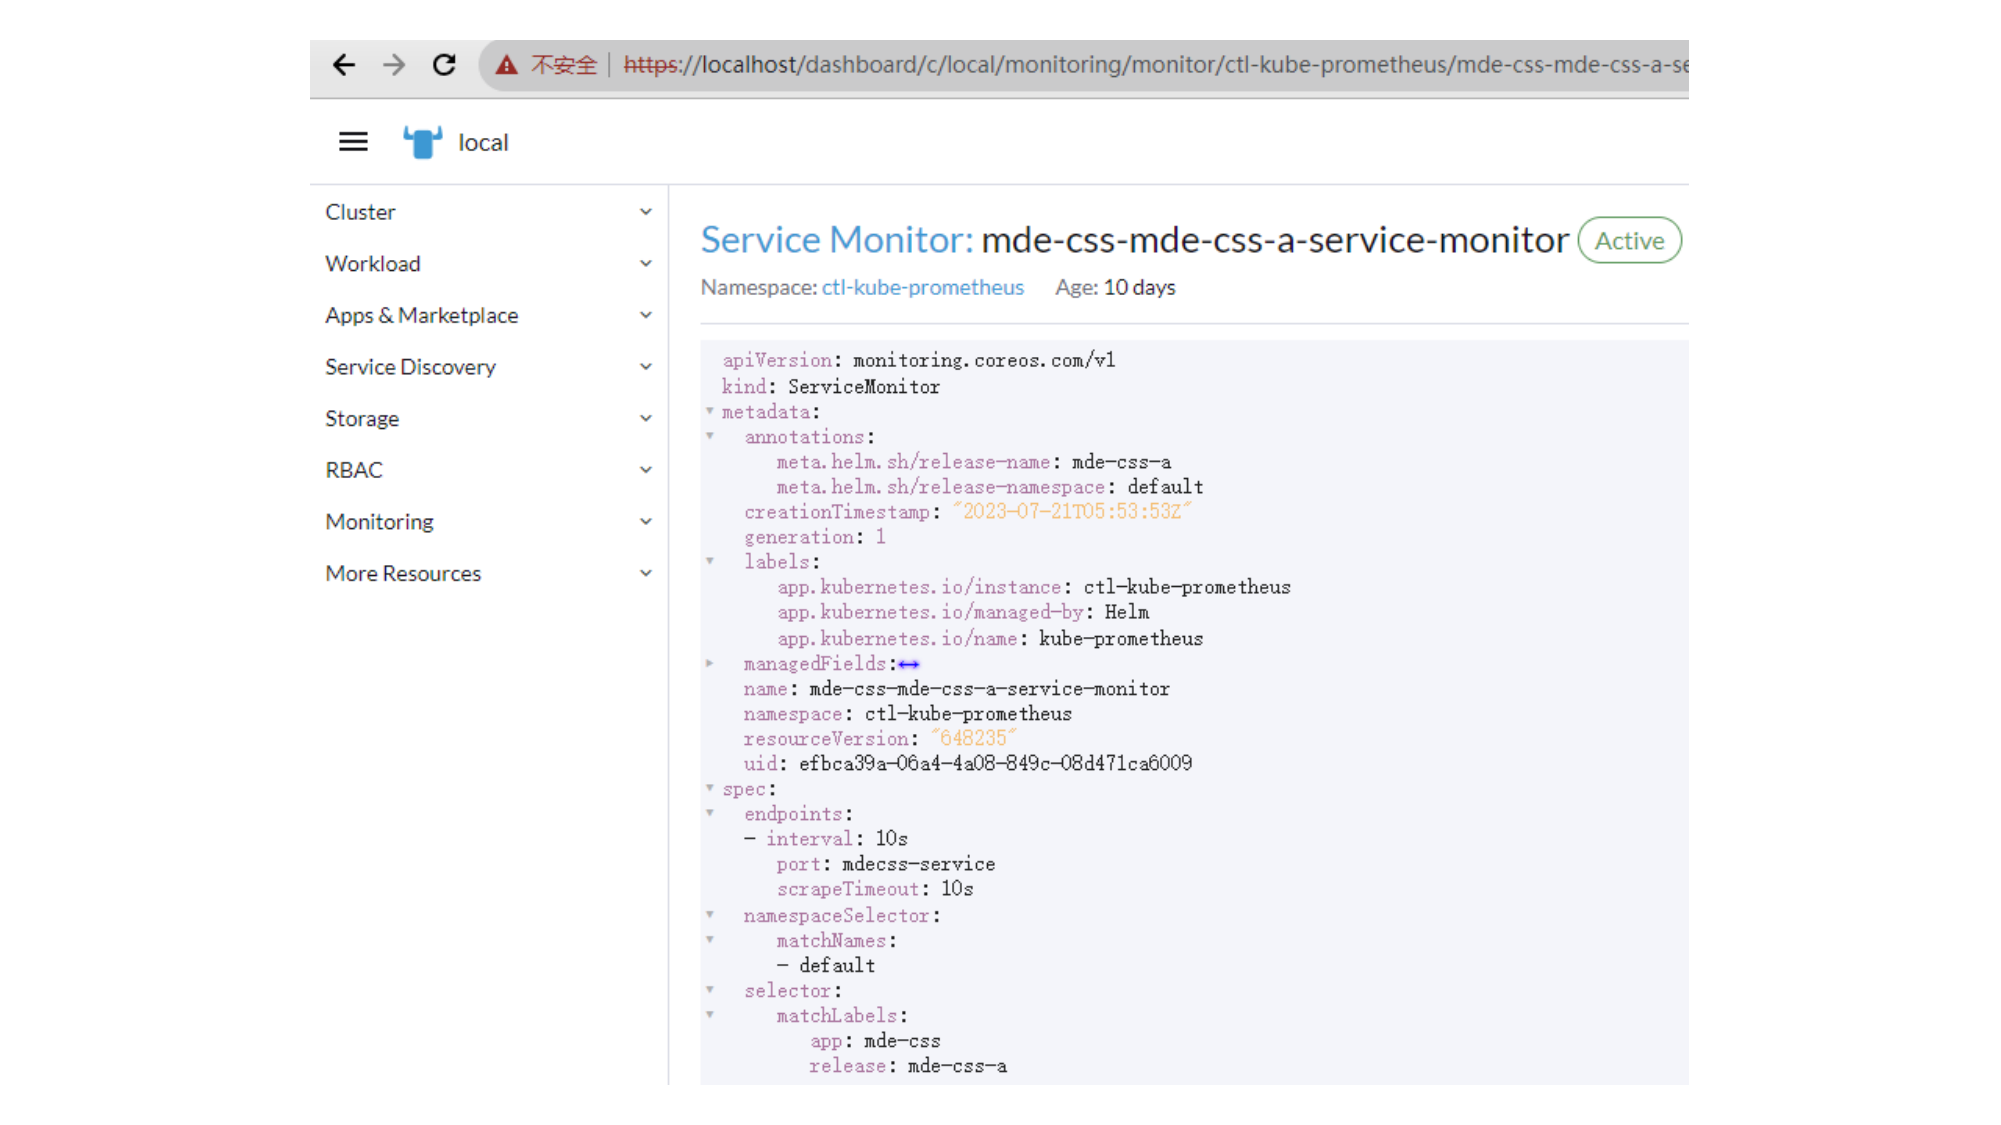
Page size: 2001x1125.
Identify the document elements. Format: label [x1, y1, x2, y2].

picture [310, 40, 1689, 1085]
